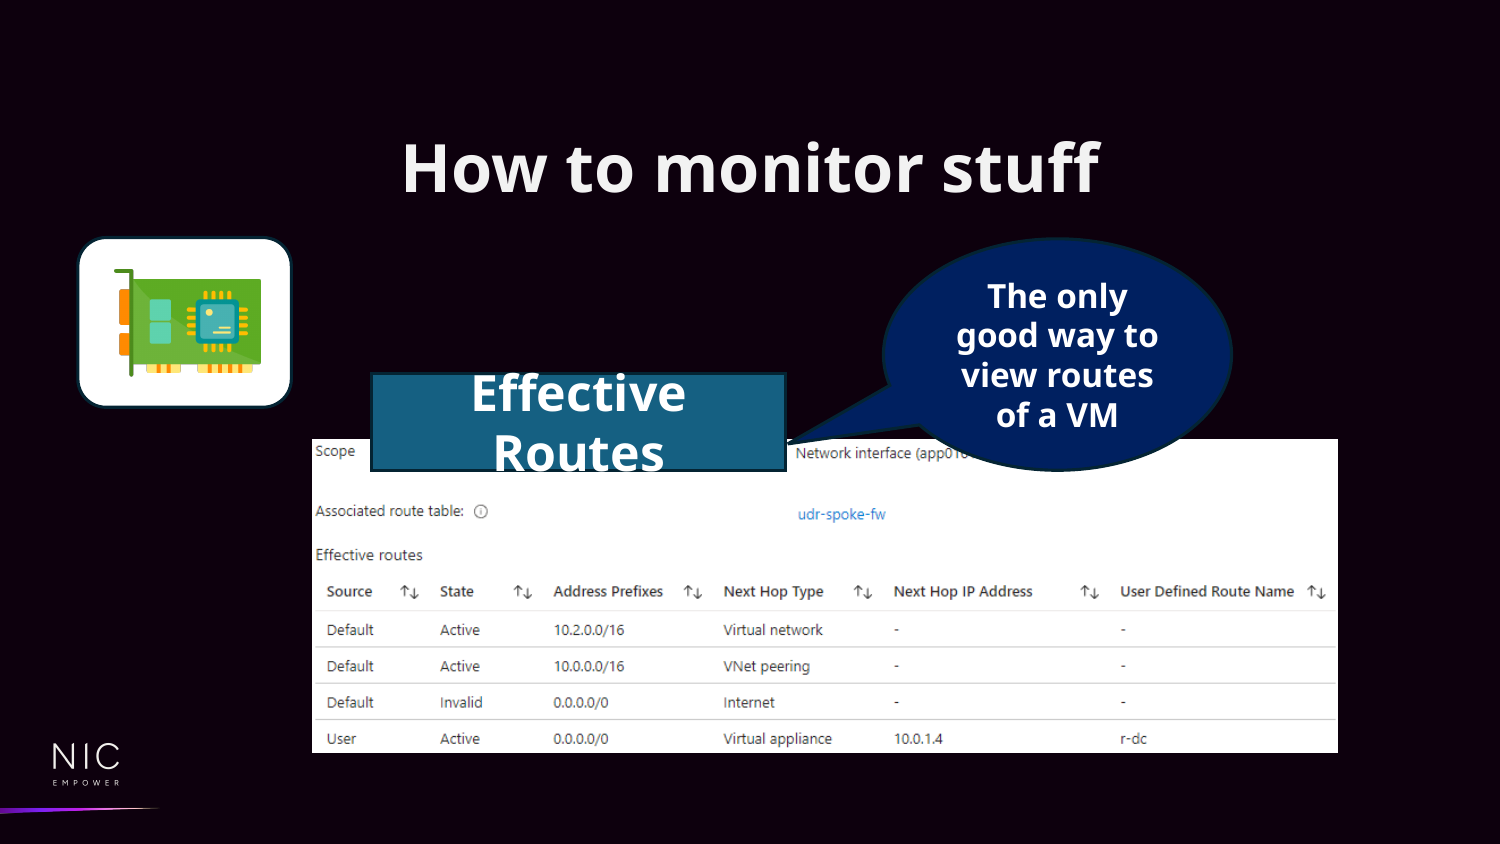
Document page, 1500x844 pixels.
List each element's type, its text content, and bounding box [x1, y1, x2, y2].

text_box Effective Routes [371, 373, 786, 437]
picture [943, 438, 1172, 468]
text_box The only good way to view routes of a VM [799, 238, 1232, 437]
title How to monitor stuff [75, 91, 1425, 242]
picture [114, 249, 261, 396]
picture [0, 740, 160, 816]
picture [312, 438, 1338, 753]
text_box [77, 237, 292, 408]
